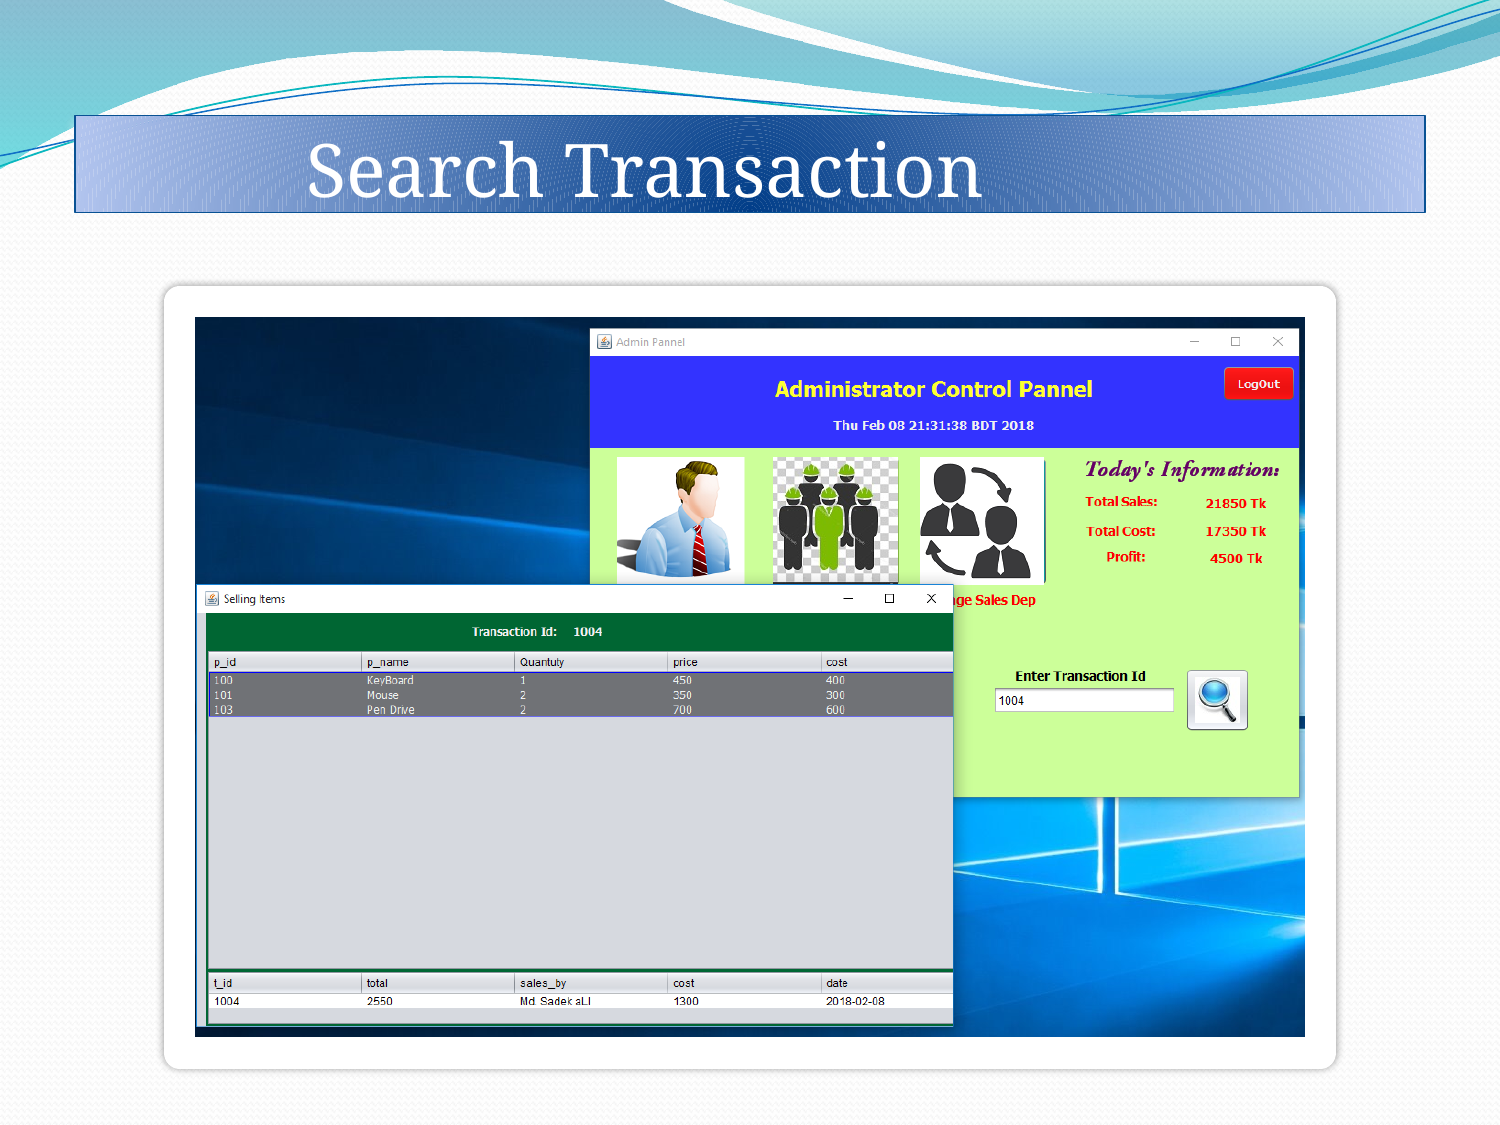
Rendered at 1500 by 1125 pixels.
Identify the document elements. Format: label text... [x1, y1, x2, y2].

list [194, 317, 1305, 1038]
title Search Transaction [74, 115, 1426, 213]
